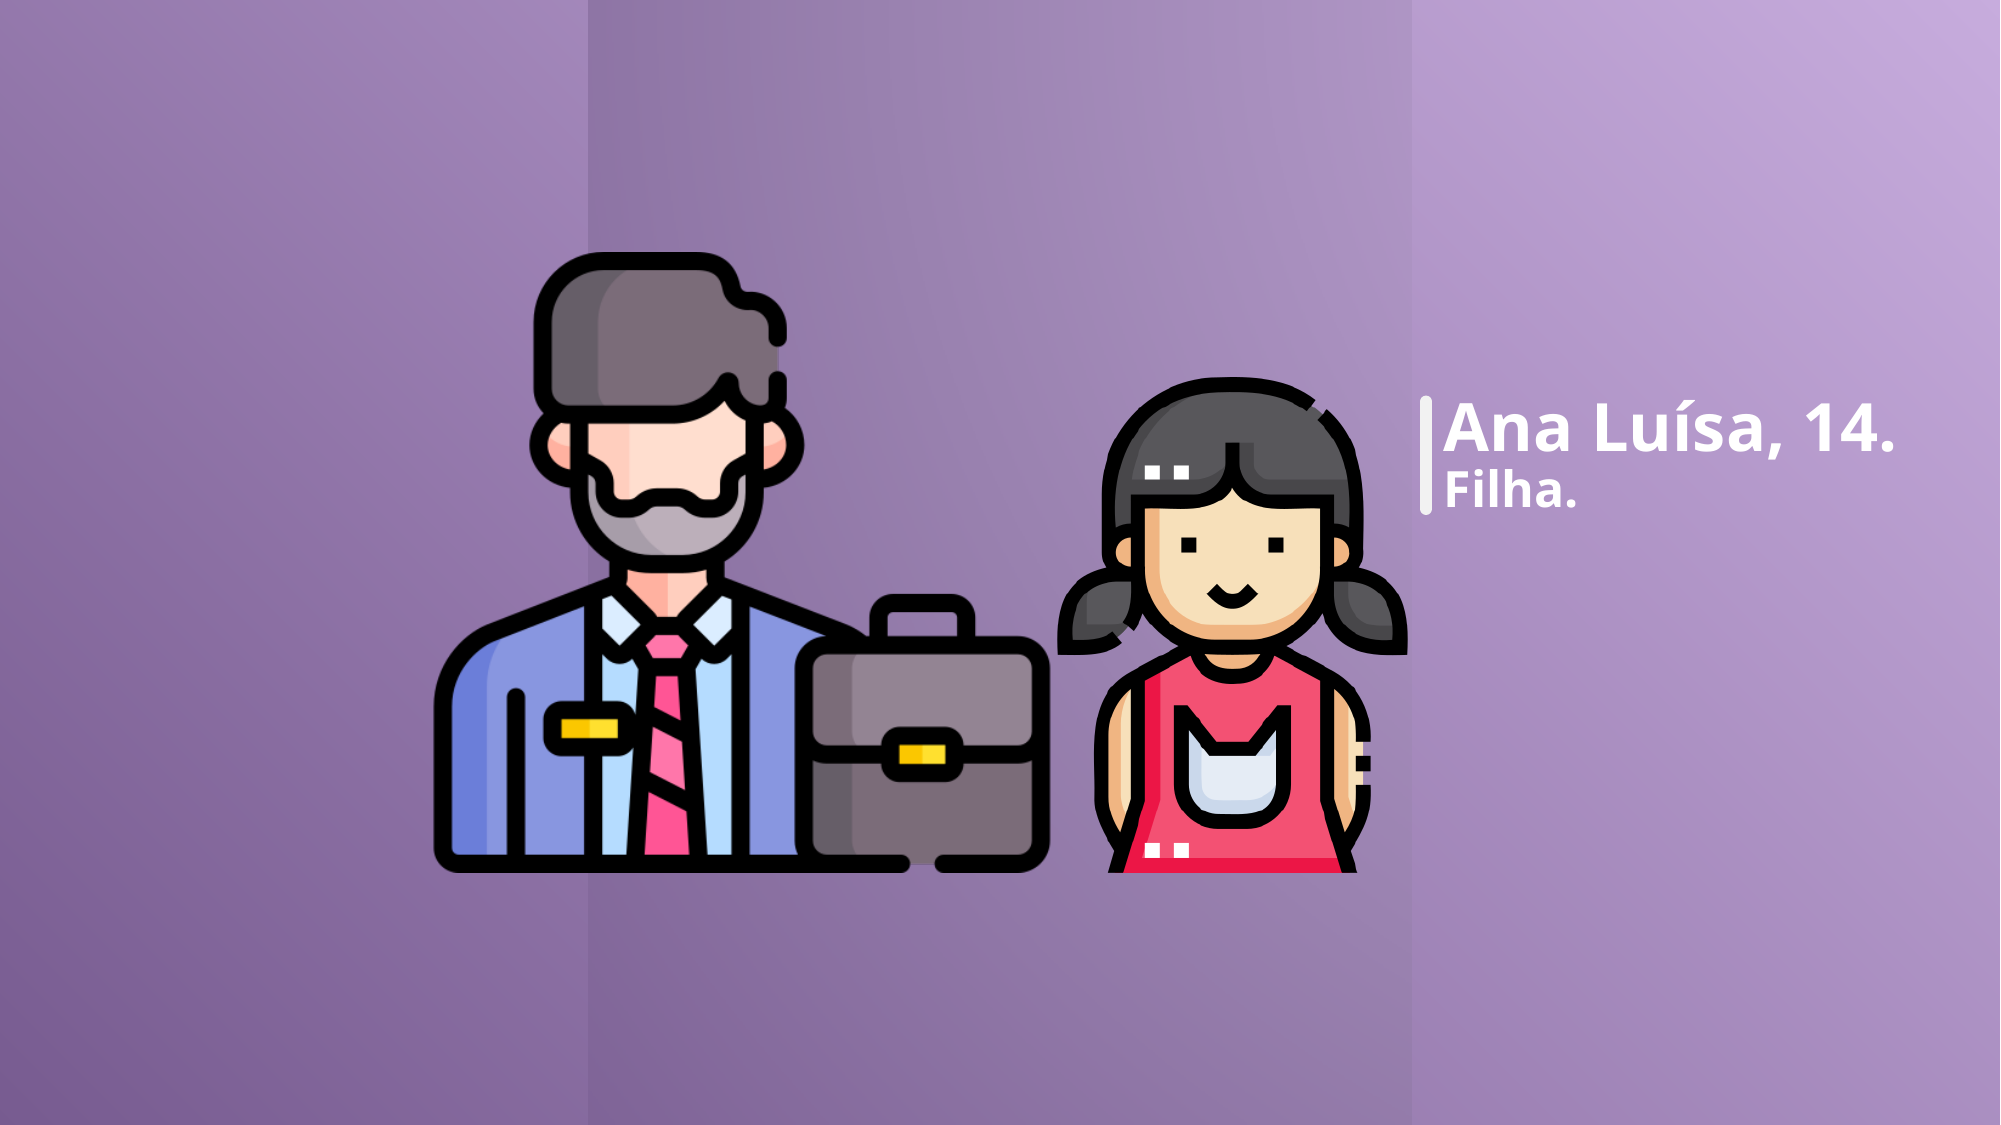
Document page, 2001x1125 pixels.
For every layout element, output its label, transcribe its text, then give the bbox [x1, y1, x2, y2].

text_box Ana Luísa, 14. [1480, 377, 1969, 473]
text_box Filha. [1480, 450, 1950, 526]
picture [431, 0, 1480, 1125]
